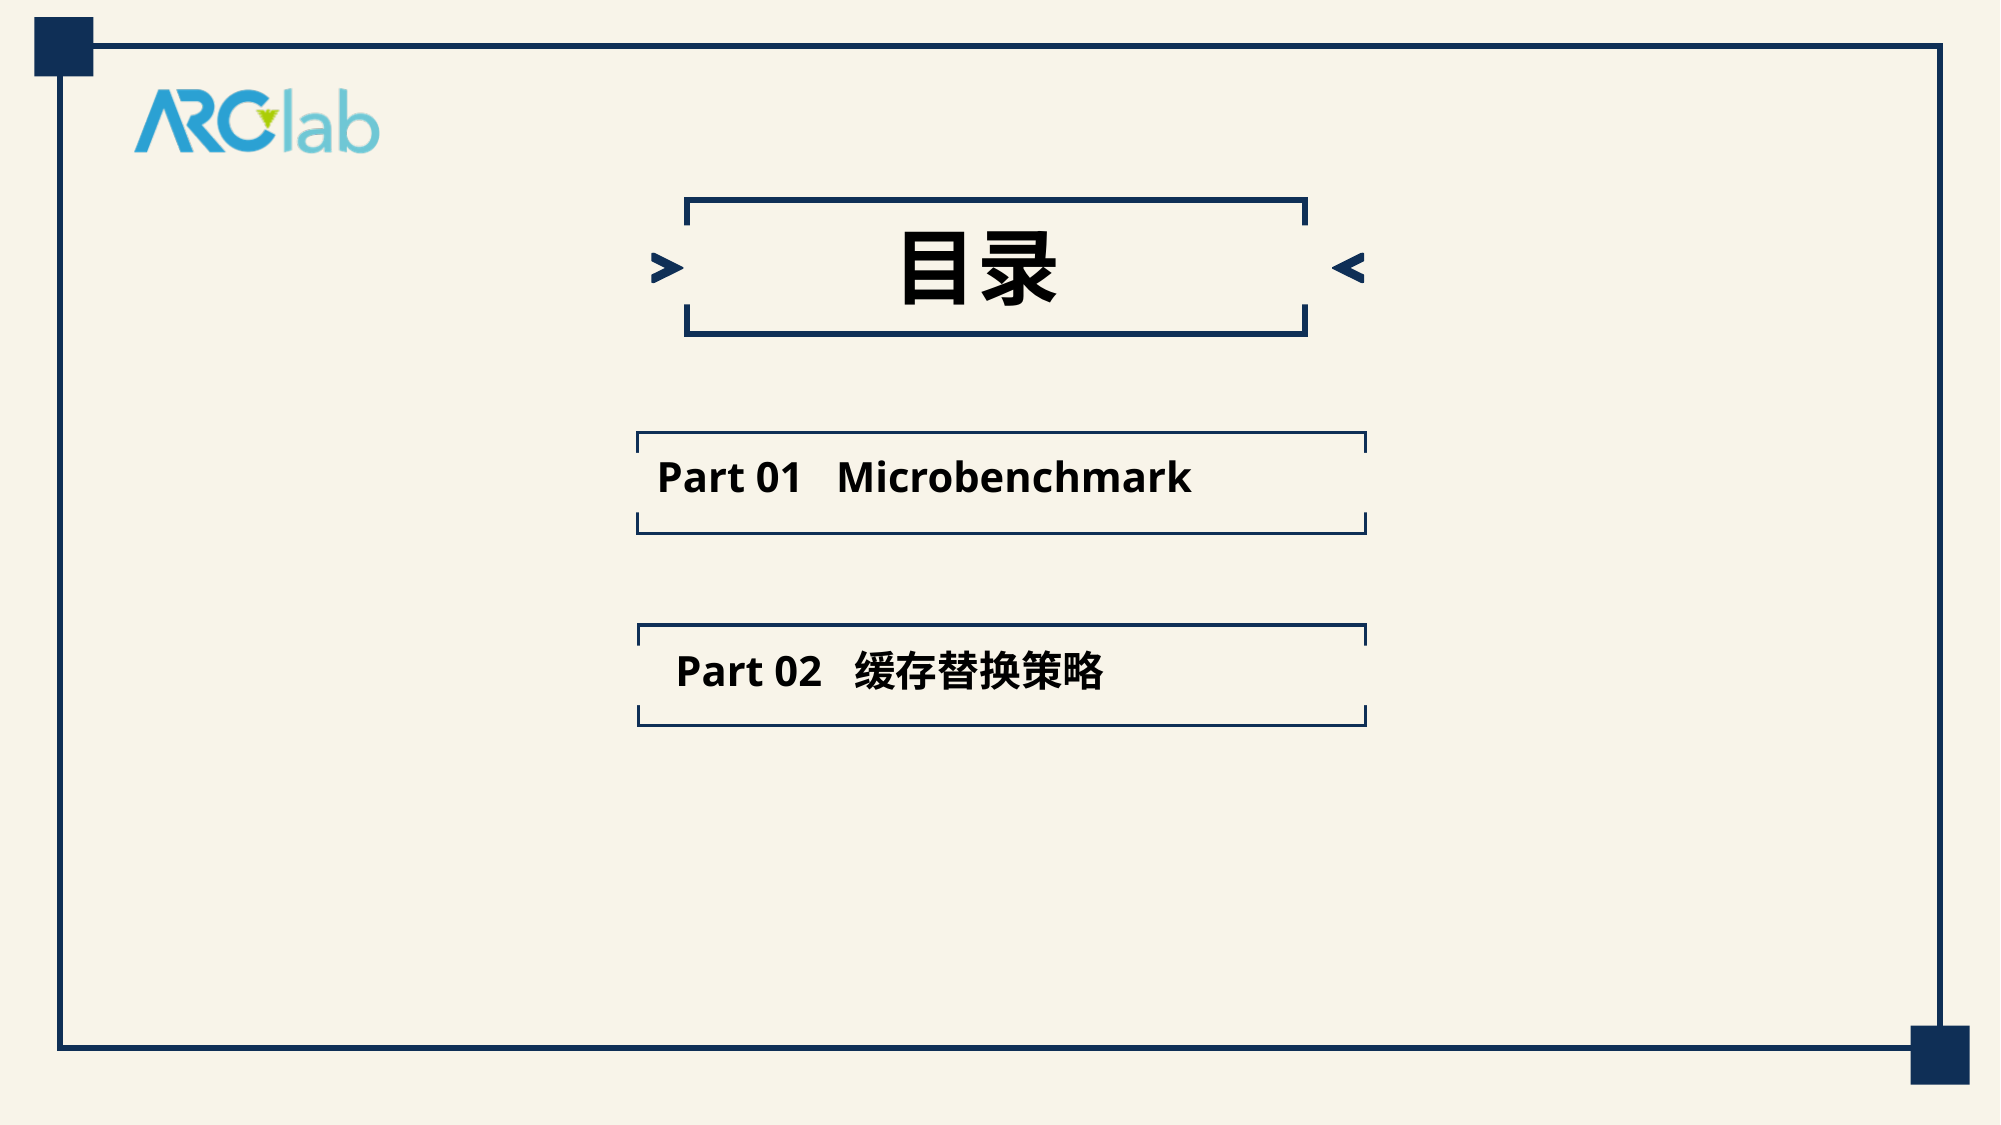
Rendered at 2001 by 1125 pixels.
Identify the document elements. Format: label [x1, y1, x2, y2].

text_box [606, 199, 1348, 335]
text_box [651, 252, 1365, 284]
text_box [1910, 1025, 1971, 1086]
picture [118, 76, 385, 160]
text_box [510, 625, 1467, 726]
text_box [33, 16, 94, 77]
text_box [481, 432, 1438, 534]
text_box [59, 45, 1941, 1049]
